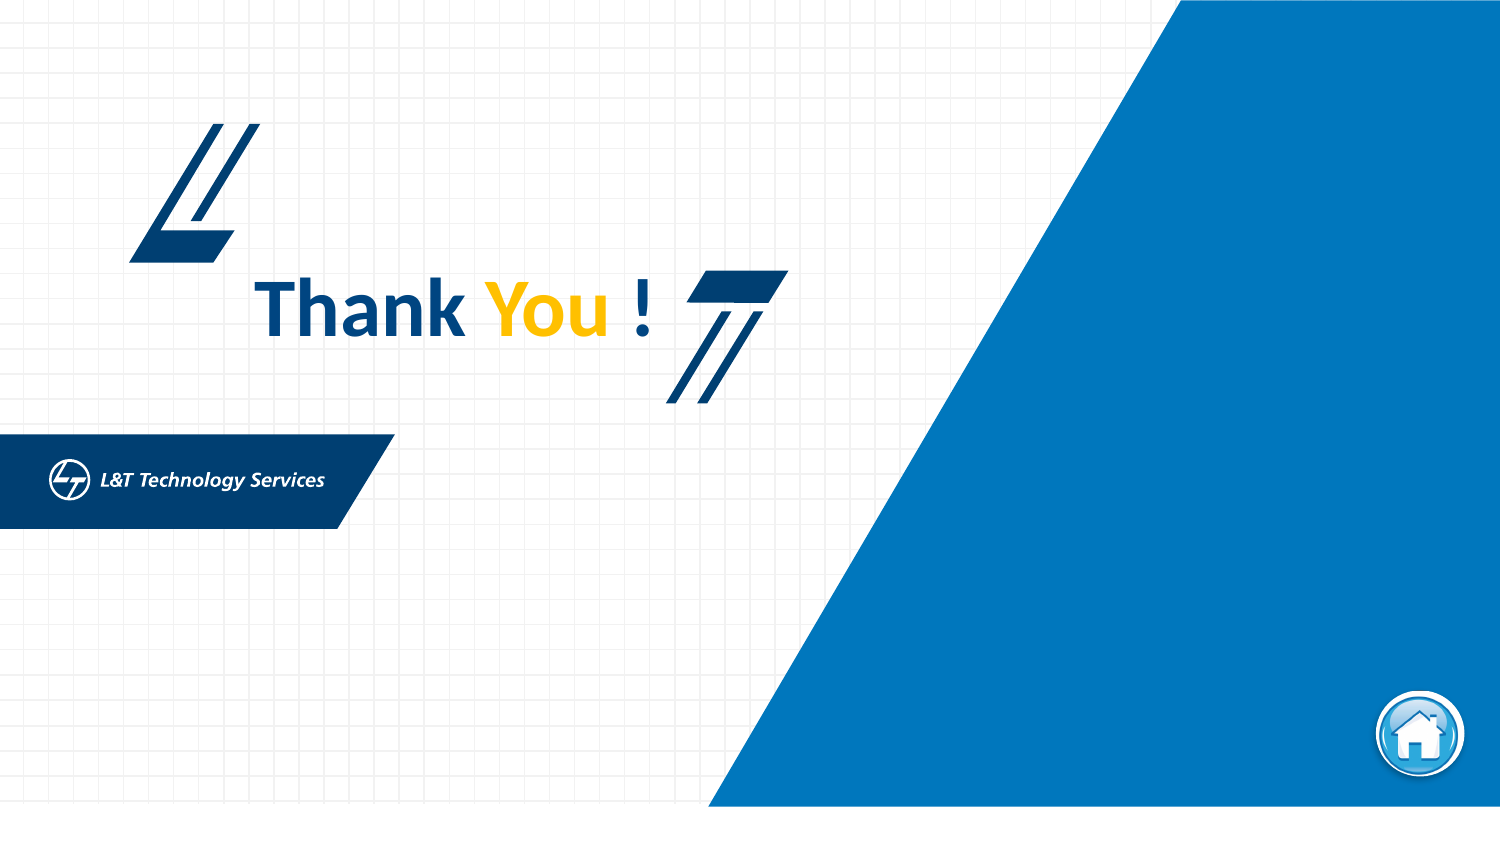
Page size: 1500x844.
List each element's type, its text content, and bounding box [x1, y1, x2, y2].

picture [1375, 690, 1465, 777]
text_box Thank You ! [239, 245, 677, 361]
